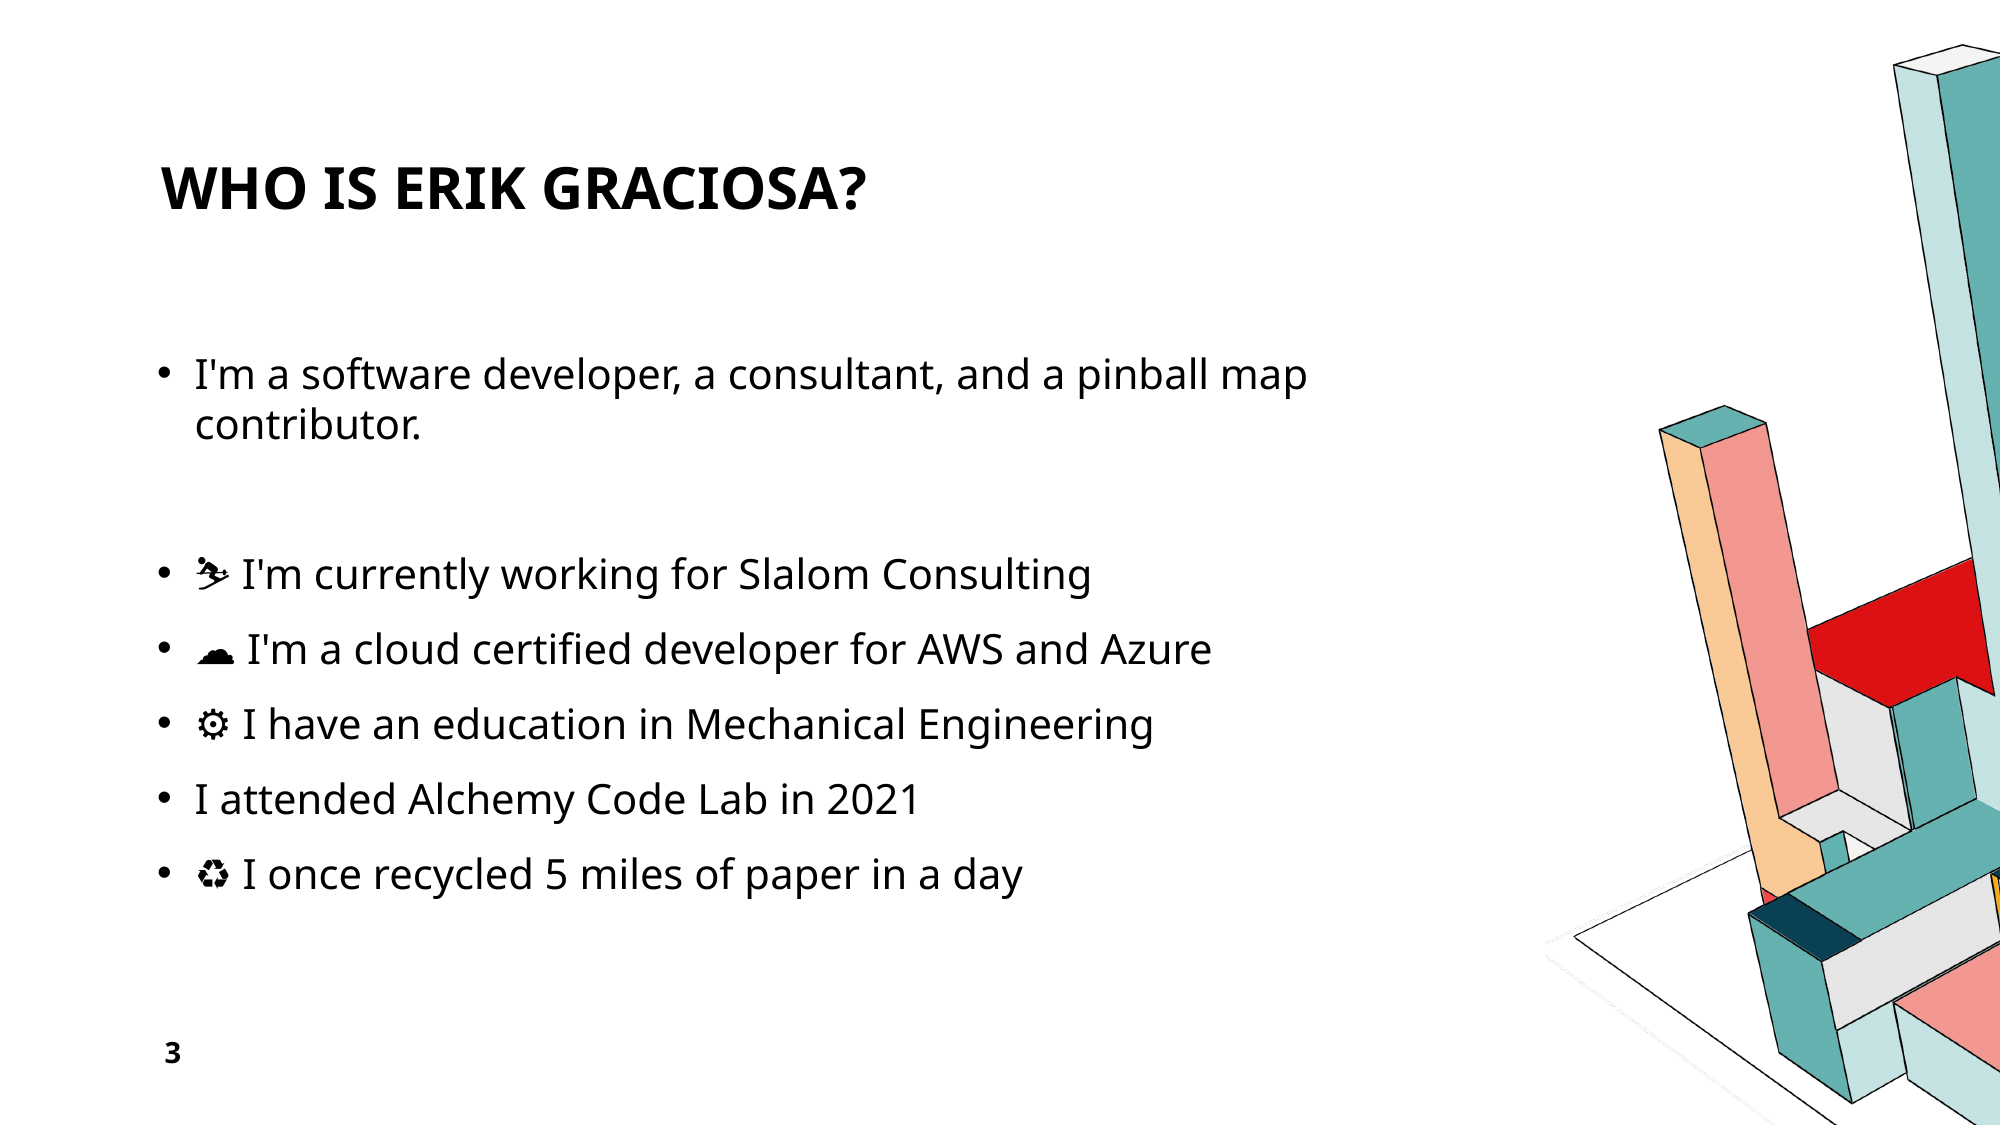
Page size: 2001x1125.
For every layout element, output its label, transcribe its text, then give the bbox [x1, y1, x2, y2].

list I'm a software developer, a consultant, and a pinball map contributor. ⛷ I'm currently working for Slalom Consulting ☁️ I'm a cloud certified developer for AWS and Azure ⚙️ I have an education in Mechanical Engineering I attended Alchemy Code Lab in 2021 ♻️ I once recycled 5 miles of paper in a day [142, 339, 1508, 913]
title Who Is Erik Graciosa? [146, 11, 1508, 230]
slide_number 3 [149, 1024, 588, 1085]
picture [1544, 43, 2000, 1125]
